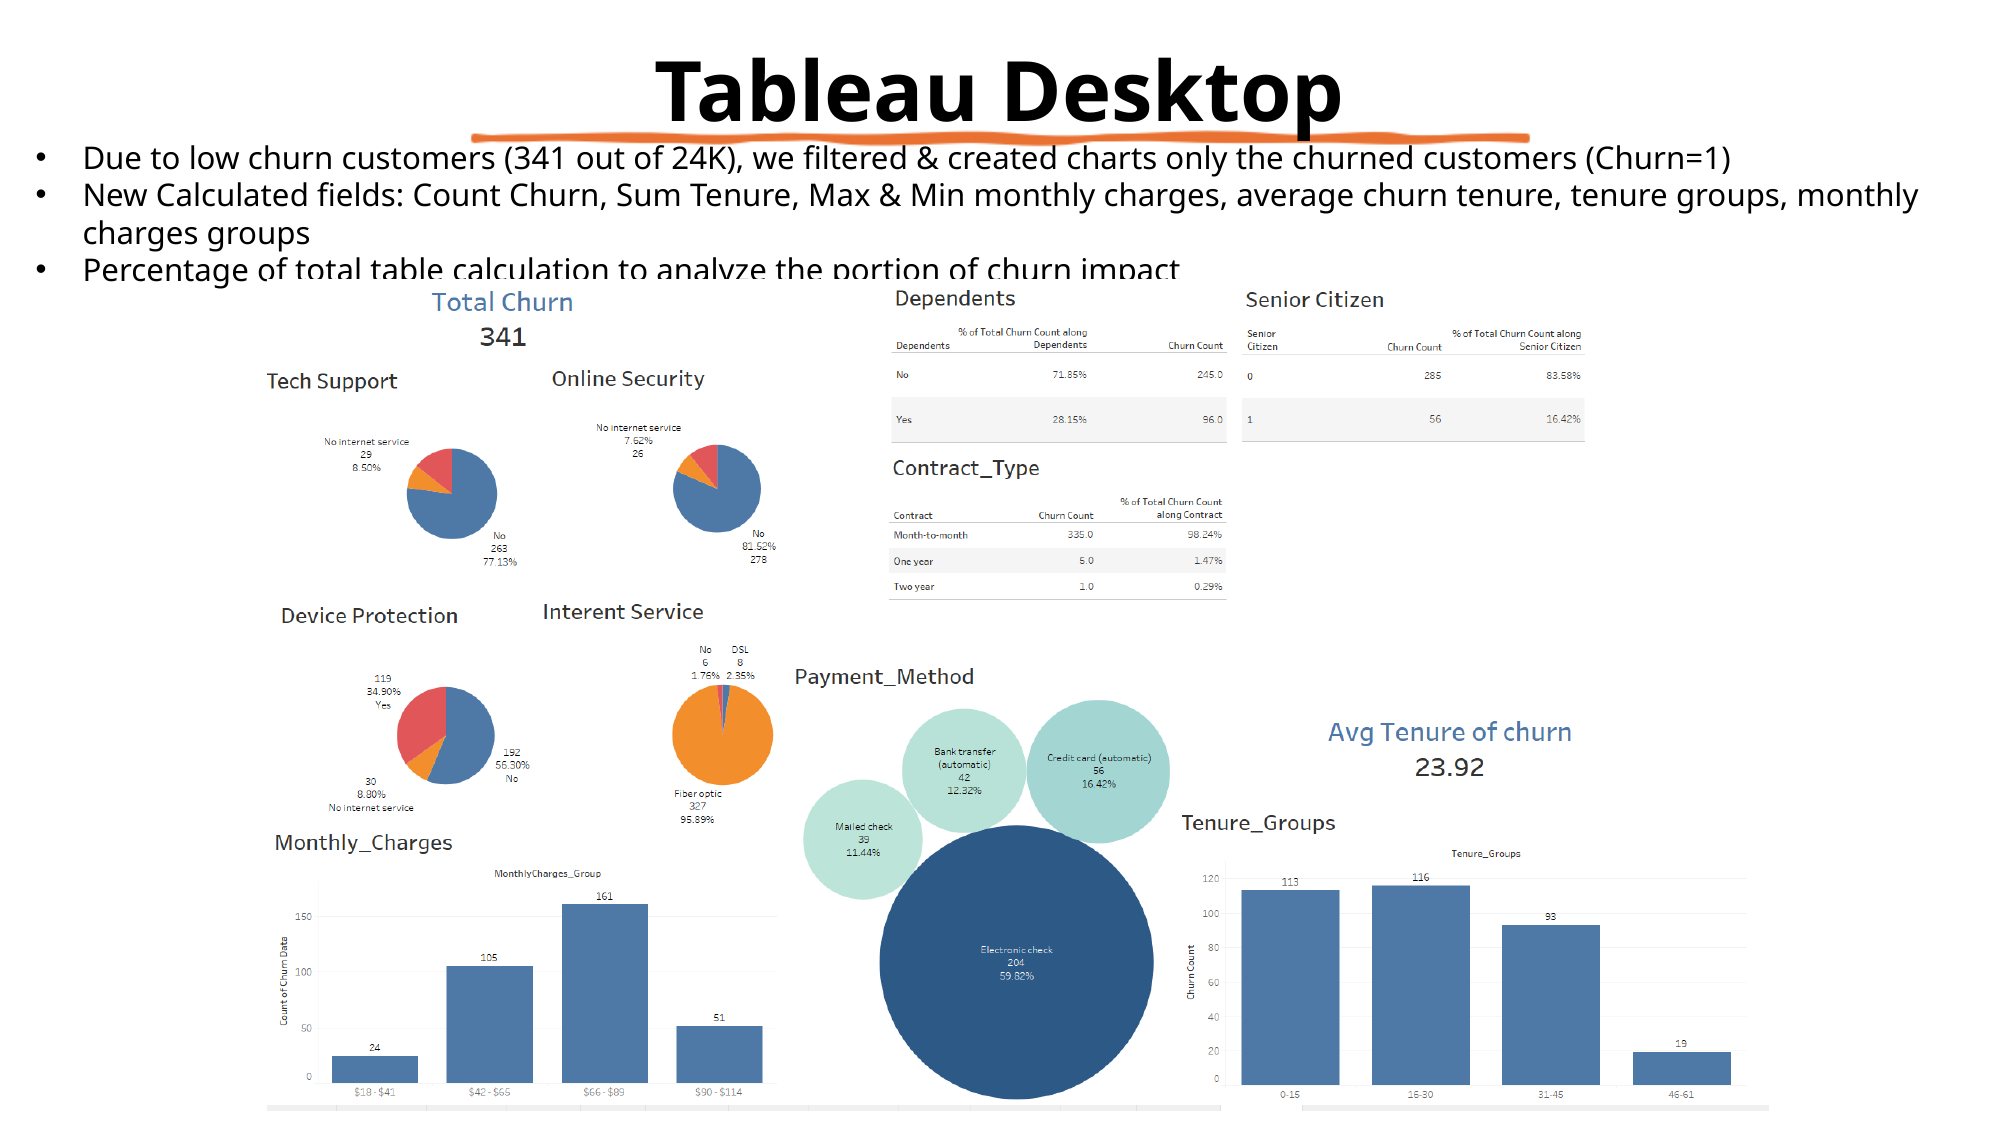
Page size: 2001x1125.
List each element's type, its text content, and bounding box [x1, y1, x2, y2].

text_box Due to low churn customers (341 out of 24K), we filtered & created charts only the churned customers (Churn=1) New Calculated fields: Count Churn, Sum Tenure, Max & Min monthly charges, average churn tenure, tenure groups, monthly charges groups Percentage of total table calculation to analyze the portion of churn impact [35, 146, 2000, 296]
text_box Tableau Desktop [0, 30, 2000, 146]
picture [266, 278, 1770, 1112]
picture [447, 114, 1553, 160]
